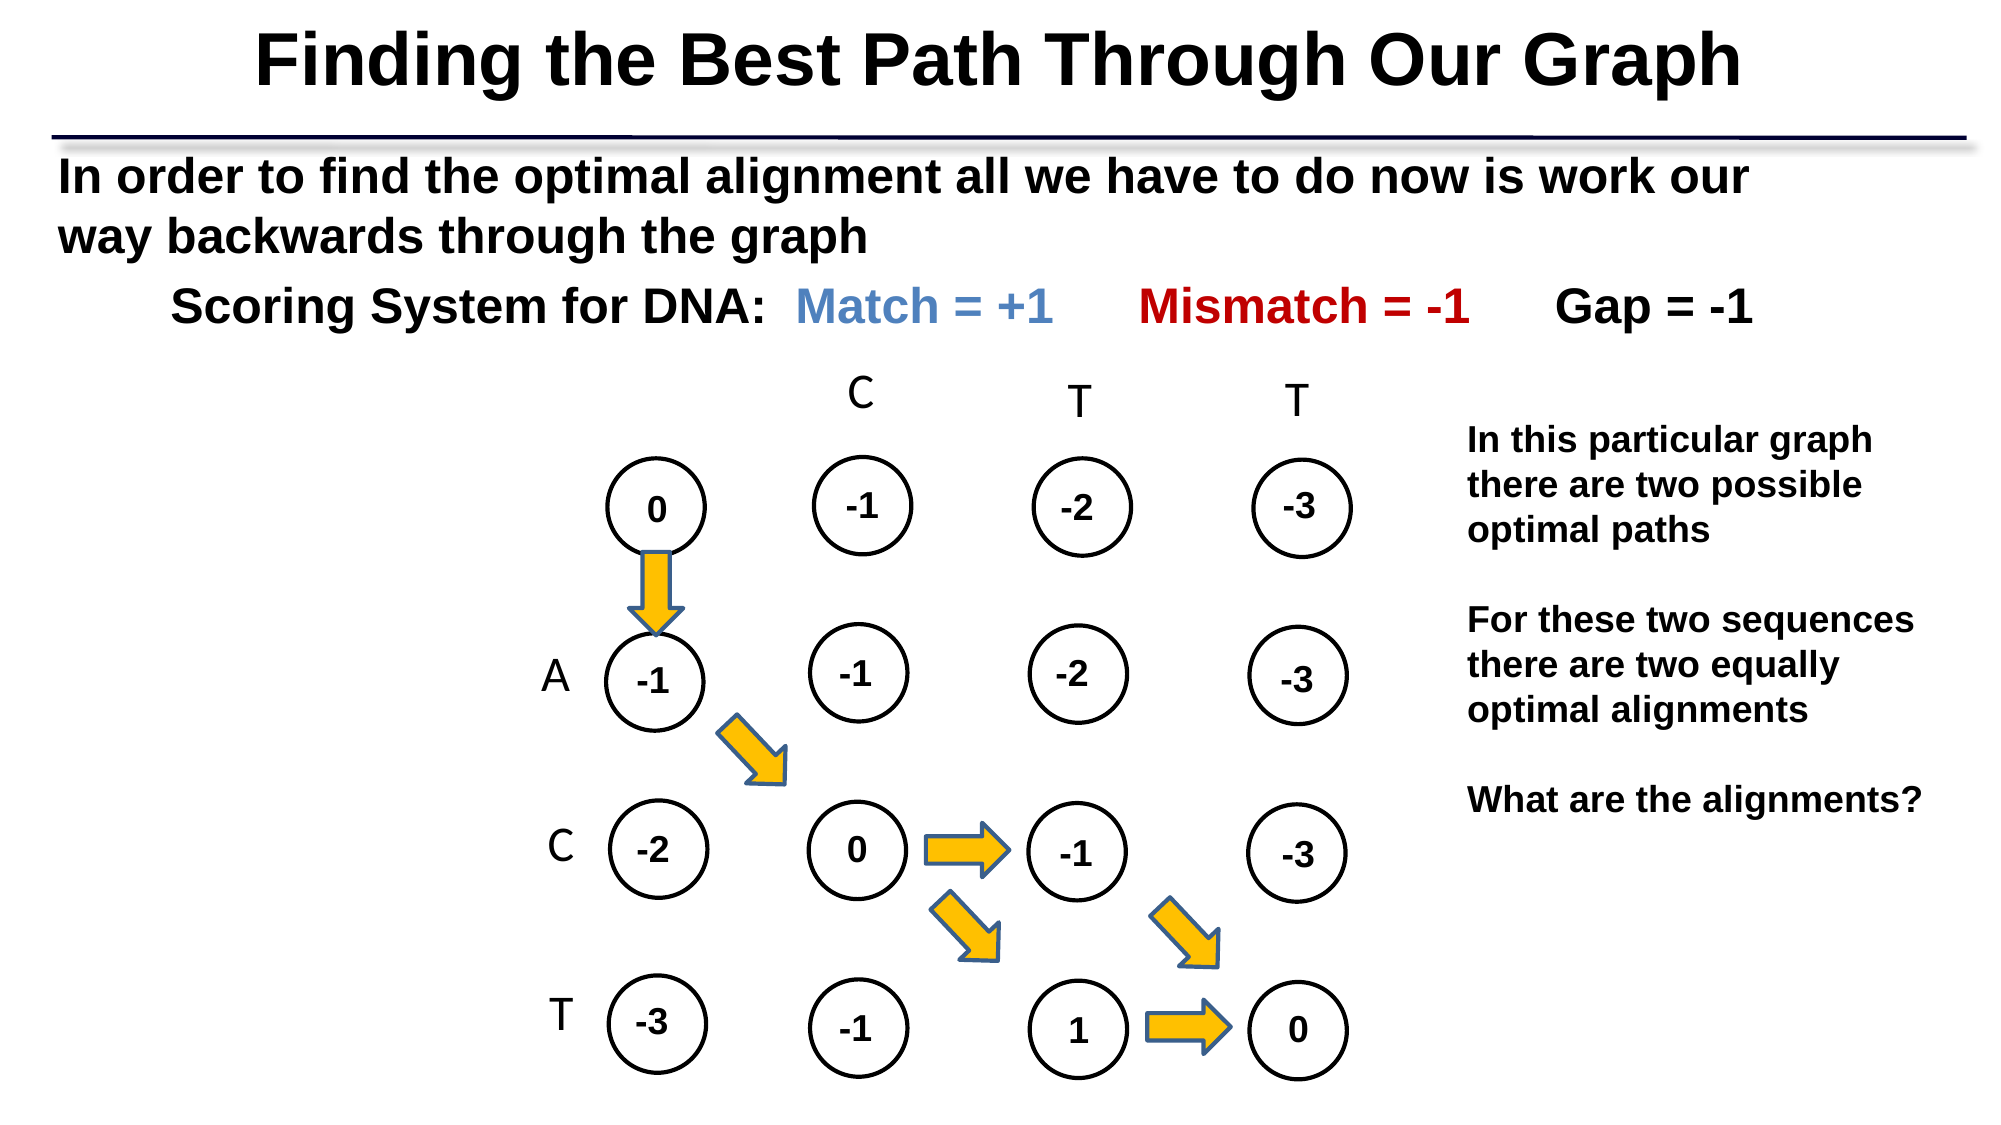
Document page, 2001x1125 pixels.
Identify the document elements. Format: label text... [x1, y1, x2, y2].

text_box [806, 799, 909, 902]
text_box -1 [830, 473, 894, 534]
text_box -3 [1265, 647, 1329, 708]
text_box T [534, 973, 589, 1048]
text_box -1 [824, 641, 888, 701]
text_box 0 [632, 477, 683, 538]
text_box -1 [621, 649, 685, 709]
text_box -3 [620, 989, 684, 1050]
text_box C [532, 803, 590, 879]
text_box [807, 977, 910, 1079]
text_box [715, 712, 754, 739]
text_box [1031, 456, 1134, 558]
text_box C [832, 350, 890, 426]
text_box In order to find the optimal alignment all we have to do now is work our way backwards through the graph [43, 135, 1838, 271]
text_box [1027, 623, 1130, 725]
text_box -1 [1044, 821, 1108, 882]
text_box [807, 621, 910, 724]
text_box -2 [621, 817, 685, 878]
text_box T [1052, 360, 1107, 435]
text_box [724, 730, 771, 775]
text_box [1247, 624, 1349, 727]
text_box T [1269, 358, 1324, 434]
text_box [603, 631, 706, 733]
text_box [811, 454, 914, 557]
text_box [606, 973, 709, 1075]
text_box A [526, 633, 586, 709]
text_box [1247, 979, 1349, 1082]
text_box In this particular graph there are two possible optimal paths For these two sequences there are two equally optimal alignments What are the alignments? [1452, 407, 1976, 828]
text_box -3 [1266, 822, 1330, 883]
text_box [923, 820, 1012, 880]
text_box [640, 549, 672, 601]
text_box 0 [832, 817, 883, 878]
text_box -2 [1040, 641, 1104, 701]
text_box [1040, 1063, 1117, 1081]
text_box [607, 798, 710, 900]
text_box -3 [1268, 473, 1331, 534]
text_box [941, 888, 1231, 1055]
text_box [605, 456, 707, 556]
text_box -1 [824, 996, 888, 1057]
text_box [744, 743, 788, 787]
text_box Finding the Best Path Through Our Graph [127, 3, 1873, 108]
text_box 0 [1273, 997, 1324, 1058]
text_box [1026, 800, 1128, 887]
text_box [628, 608, 686, 638]
text_box [1251, 457, 1353, 560]
text_box Scoring System for DNA: Match = +1 Mismatch = -1 Gap = -1 [155, 271, 1769, 341]
text_box -2 [1045, 475, 1109, 536]
text_box [1246, 802, 1348, 904]
